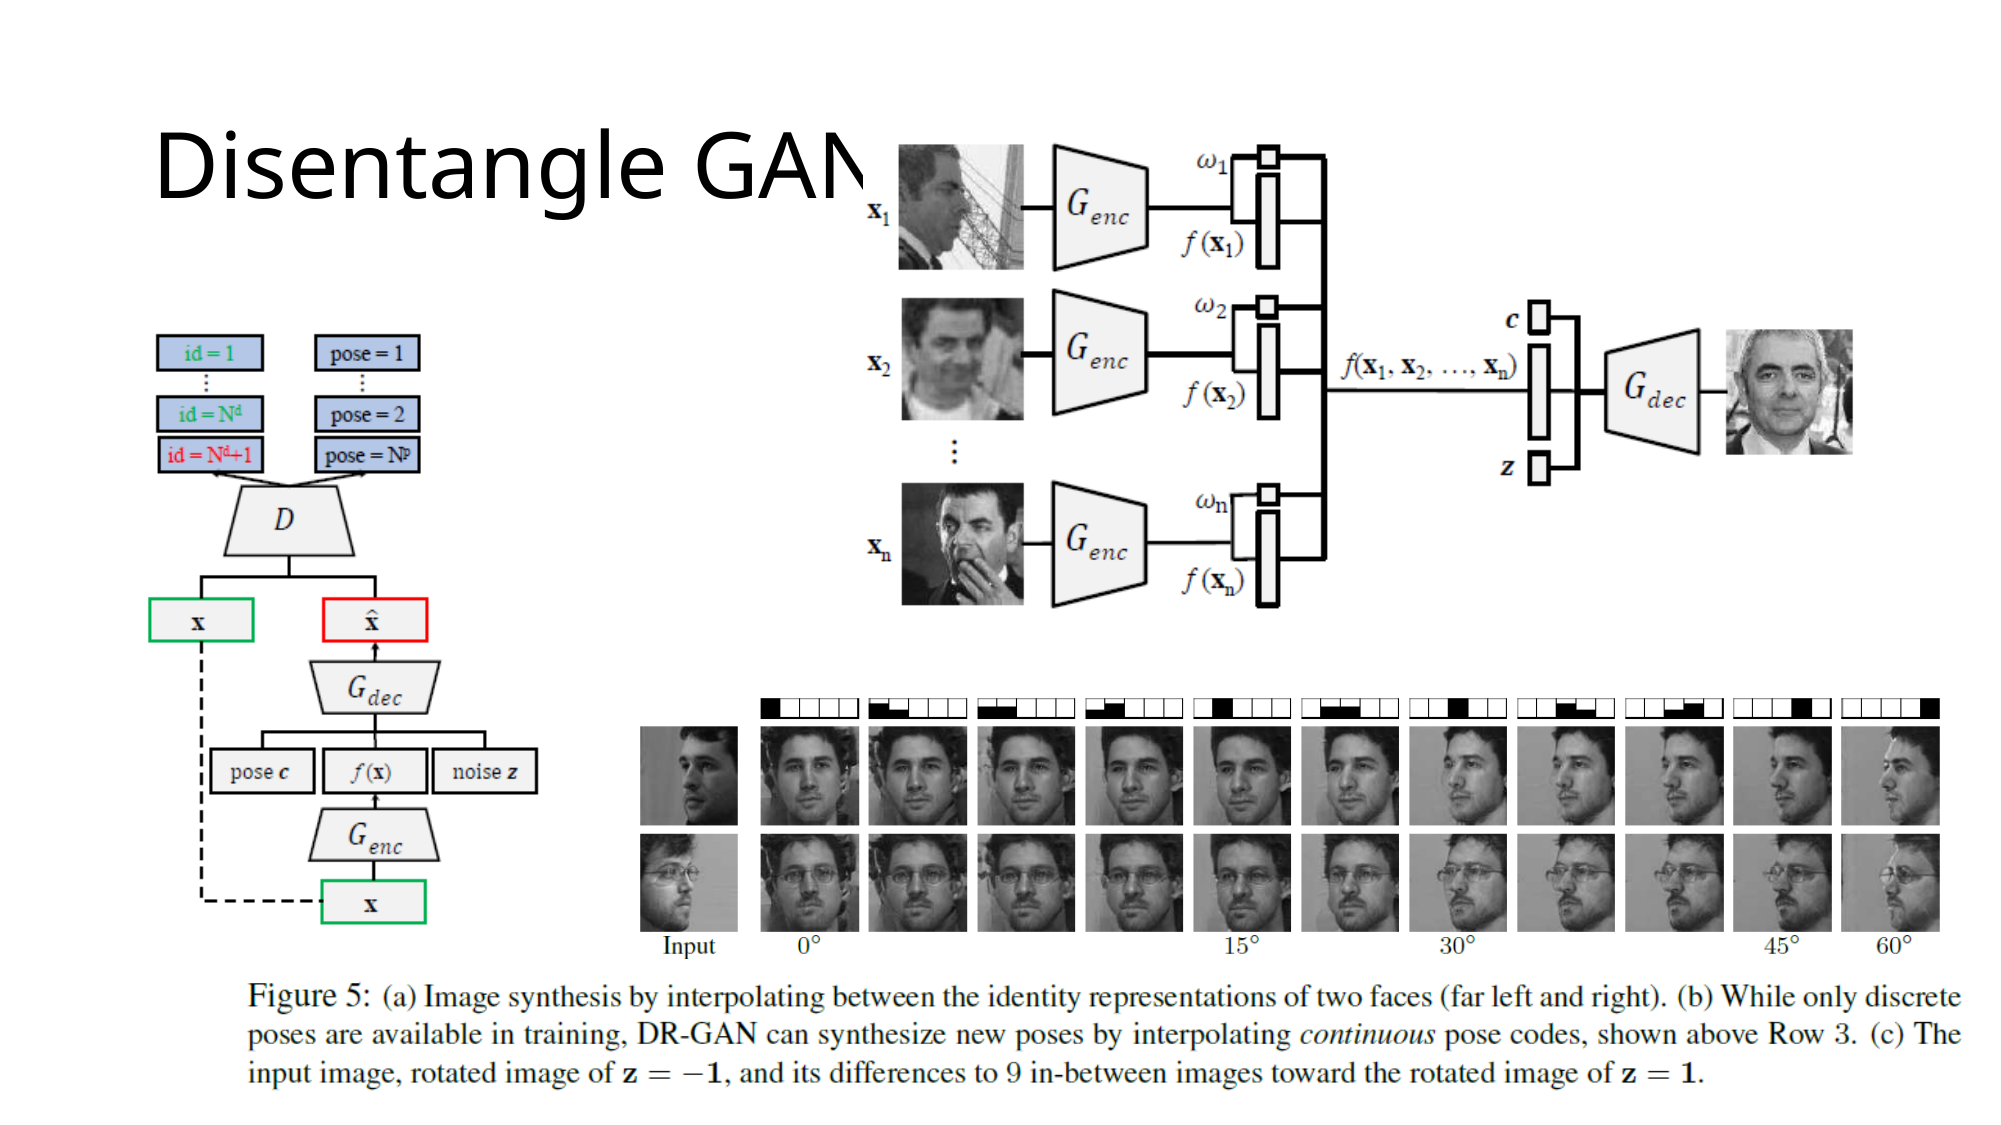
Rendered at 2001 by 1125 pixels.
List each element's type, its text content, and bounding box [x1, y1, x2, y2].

picture [136, 325, 554, 931]
picture [863, 129, 1864, 629]
picture [240, 973, 1971, 1106]
title Disentangle GAN [137, 59, 1863, 278]
picture [633, 694, 1945, 959]
